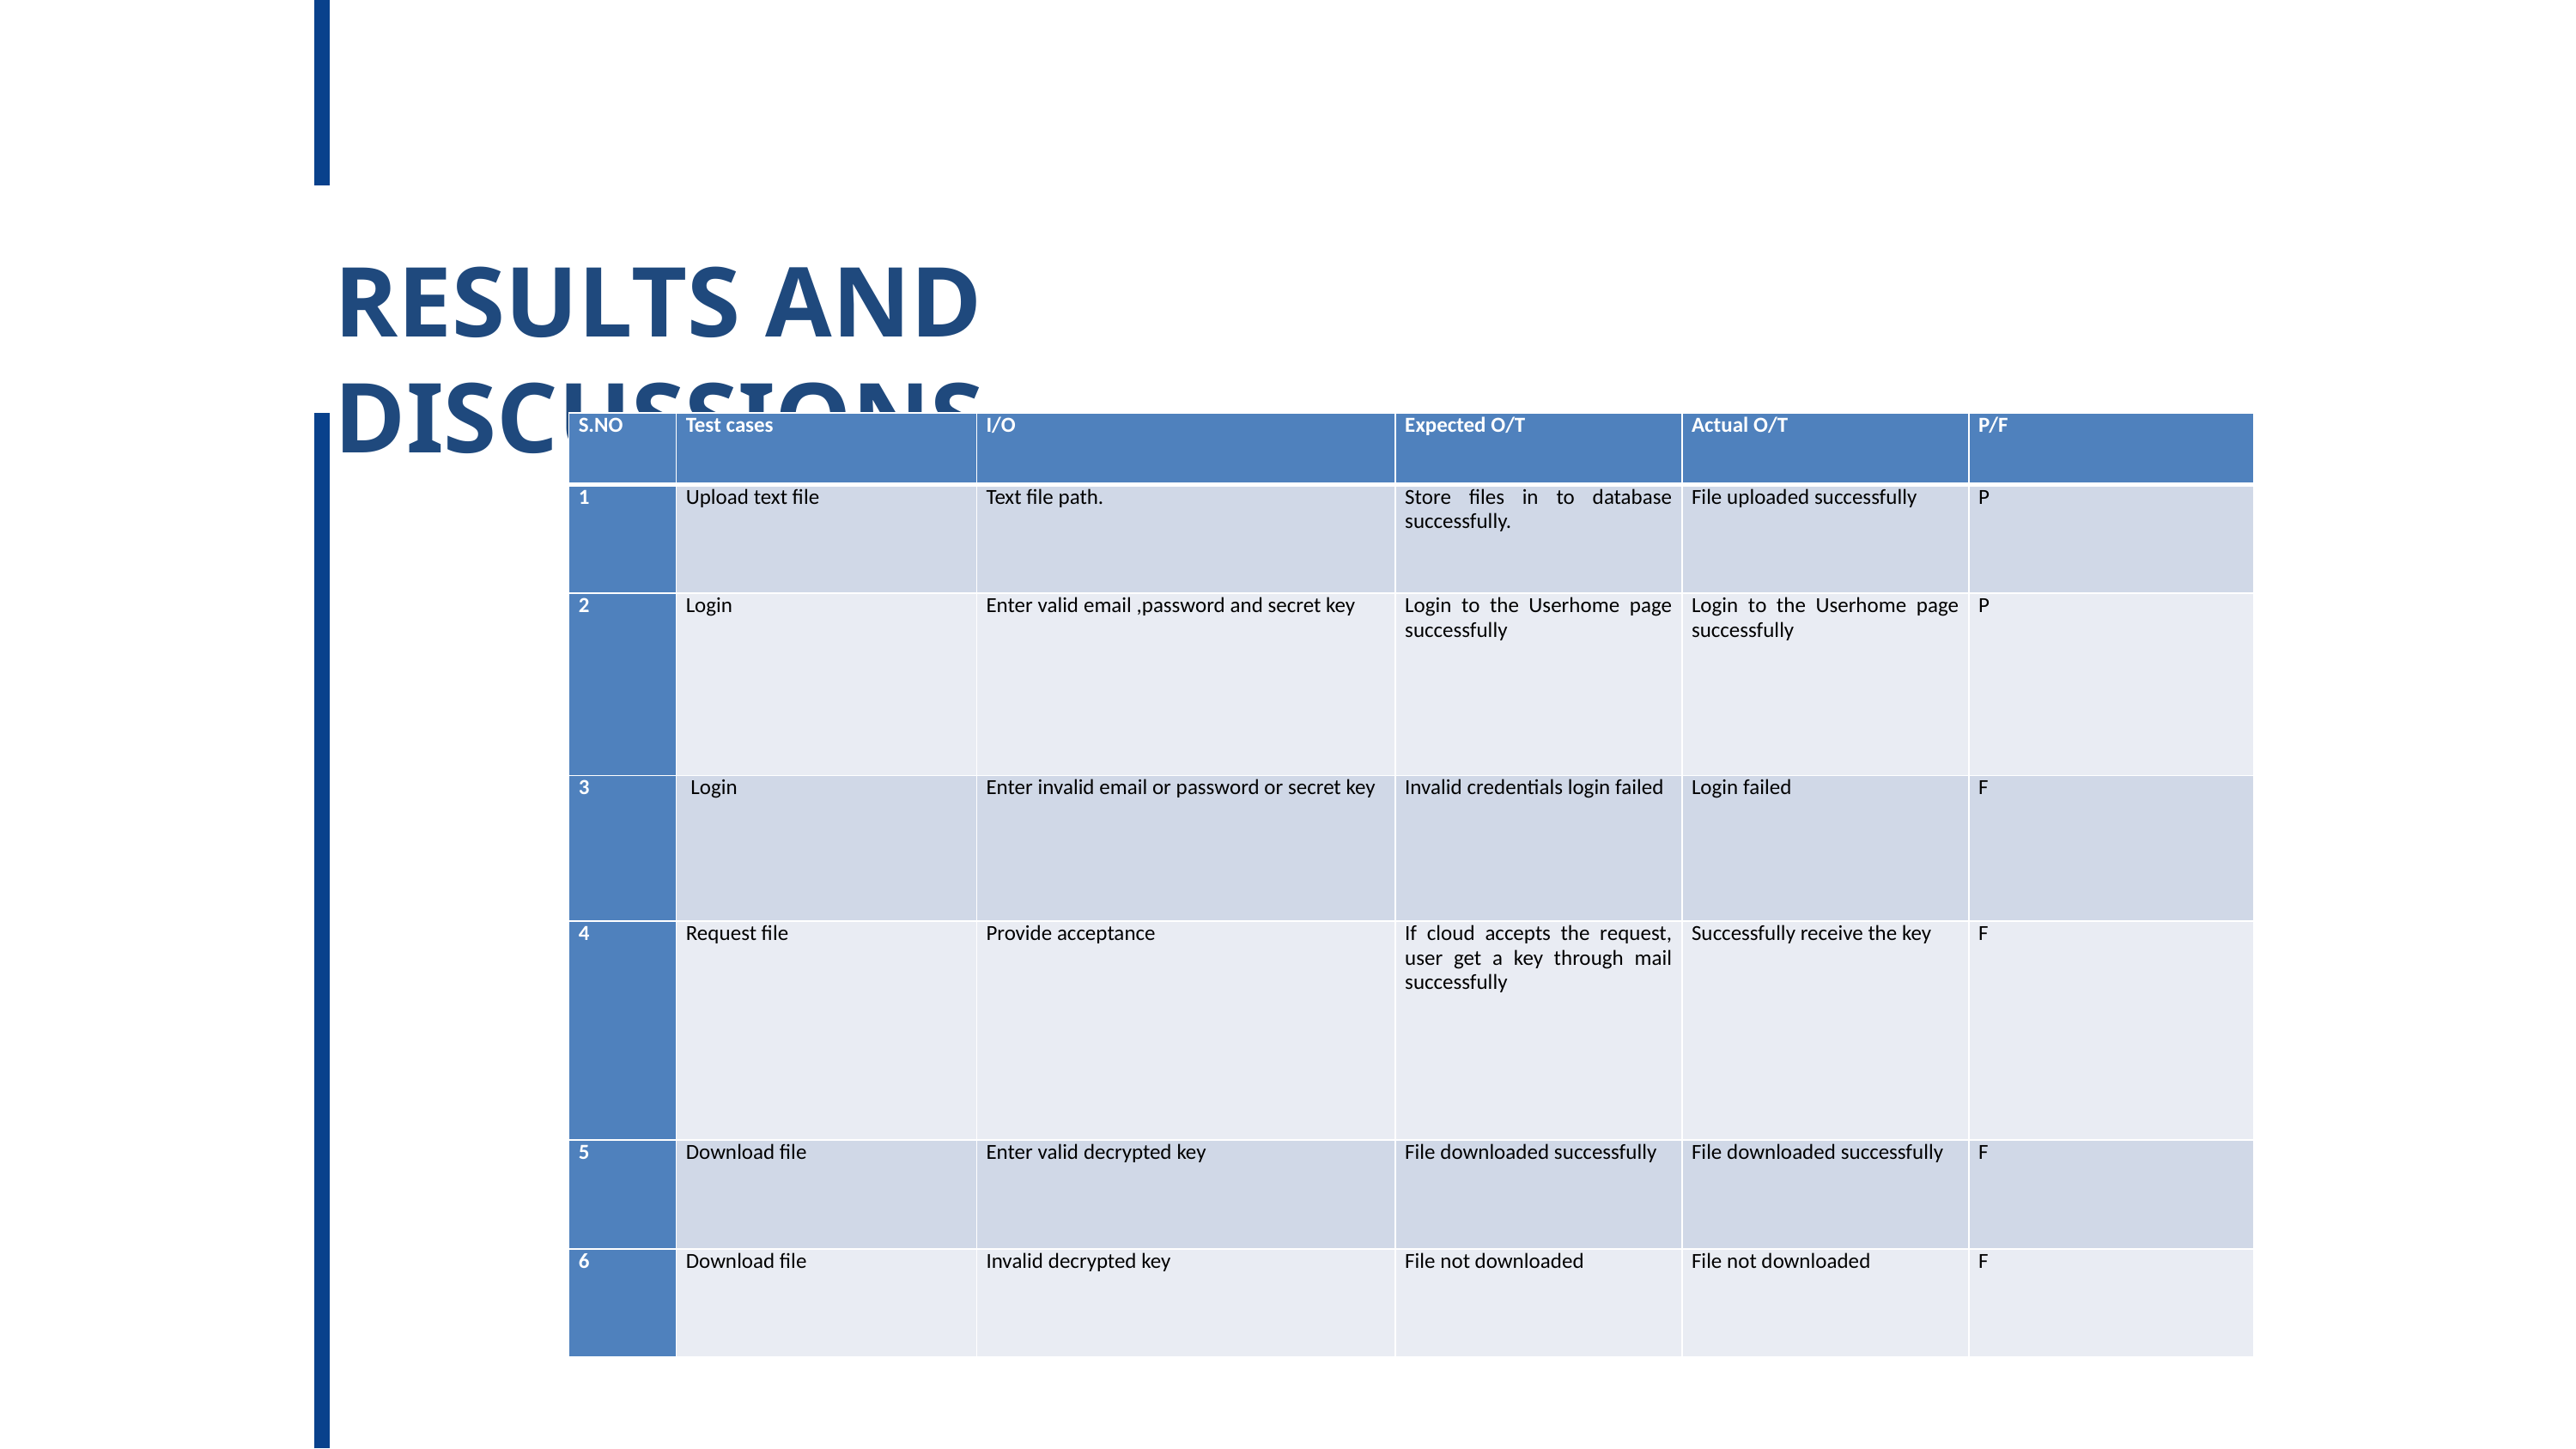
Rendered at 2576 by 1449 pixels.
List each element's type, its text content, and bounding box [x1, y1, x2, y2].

table_cell Download file [677, 1250, 976, 1356]
table_header P/F [1970, 414, 2253, 482]
table_cell Login failed [1683, 776, 1968, 920]
table_cell Login to the Userhome page successfully [1396, 594, 1681, 775]
table_cell Request file [677, 922, 976, 1139]
table_cell Download file [677, 1141, 976, 1248]
table_cell 2 [569, 594, 676, 775]
table_cell P [1970, 487, 2253, 592]
table_cell P [1970, 594, 2253, 775]
table_cell Login to the Userhome page successfully [1683, 594, 1968, 775]
table_cell File uploaded successfully [1683, 487, 1968, 592]
table_header Actual O/T [1683, 414, 1968, 482]
table_cell Enter valid email ,password and secret key [977, 594, 1394, 775]
table_cell File downloaded successfully [1396, 1141, 1681, 1248]
table_header I/O [977, 414, 1394, 482]
table_cell F [1970, 776, 2253, 920]
table_cell Text file path. [977, 487, 1394, 592]
table_cell File downloaded successfully [1683, 1141, 1968, 1248]
table_header Test cases [677, 414, 976, 482]
table_cell F [1970, 1250, 2253, 1356]
table_cell 1 [569, 487, 676, 592]
table_cell 4 [569, 922, 676, 1139]
table_cell Invalid credentials login failed [1396, 776, 1681, 920]
table_cell 6 [569, 1250, 676, 1356]
table_cell Upload text file [677, 487, 976, 592]
table_cell Invalid decrypted key [977, 1250, 1394, 1356]
table_cell Store files in to database successfully. [1396, 487, 1681, 592]
table_cell 3 [569, 776, 676, 920]
table_cell File not downloaded [1396, 1250, 1681, 1356]
table_cell Successfully receive the key [1683, 922, 1968, 1139]
table_cell 5 [569, 1141, 676, 1248]
table_cell File not downloaded [1683, 1250, 1968, 1356]
table_cell F [1970, 1141, 2253, 1248]
table_cell If cloud accepts the request, user get a key through mail successfully [1396, 922, 1681, 1139]
text_box RESULTS AND DISCUSSIONS [321, 233, 1492, 479]
table_cell Enter valid decrypted key [977, 1141, 1394, 1248]
table_header Expected O/T [1396, 414, 1681, 482]
table_cell Login [677, 776, 976, 920]
table_header S.NO [569, 414, 676, 482]
table_cell Provide acceptance [977, 922, 1394, 1139]
table_cell Enter invalid email or password or secret key [977, 776, 1394, 920]
table_cell Login [677, 594, 976, 775]
table_cell F [1970, 922, 2253, 1139]
